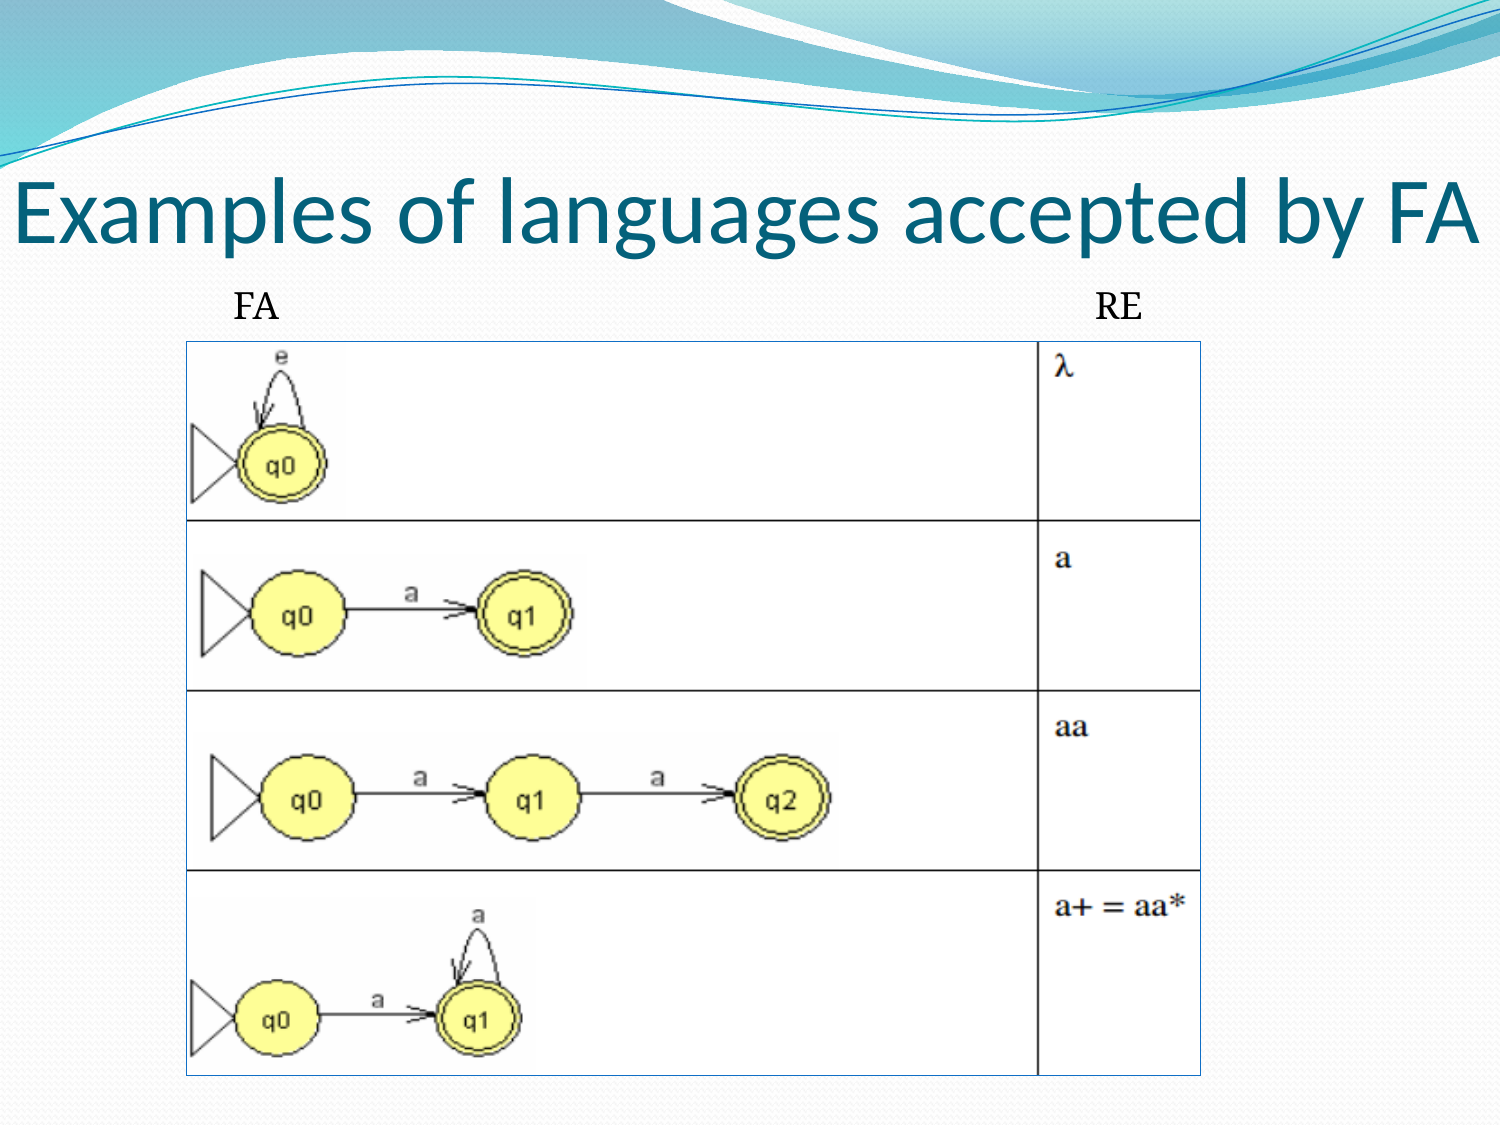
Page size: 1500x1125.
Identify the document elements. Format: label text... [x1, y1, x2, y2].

picture [187, 341, 1201, 1076]
title Examples of languages accepted by FA [12, 137, 1488, 263]
text_box FA [137, 274, 375, 335]
text_box RE [999, 274, 1238, 335]
